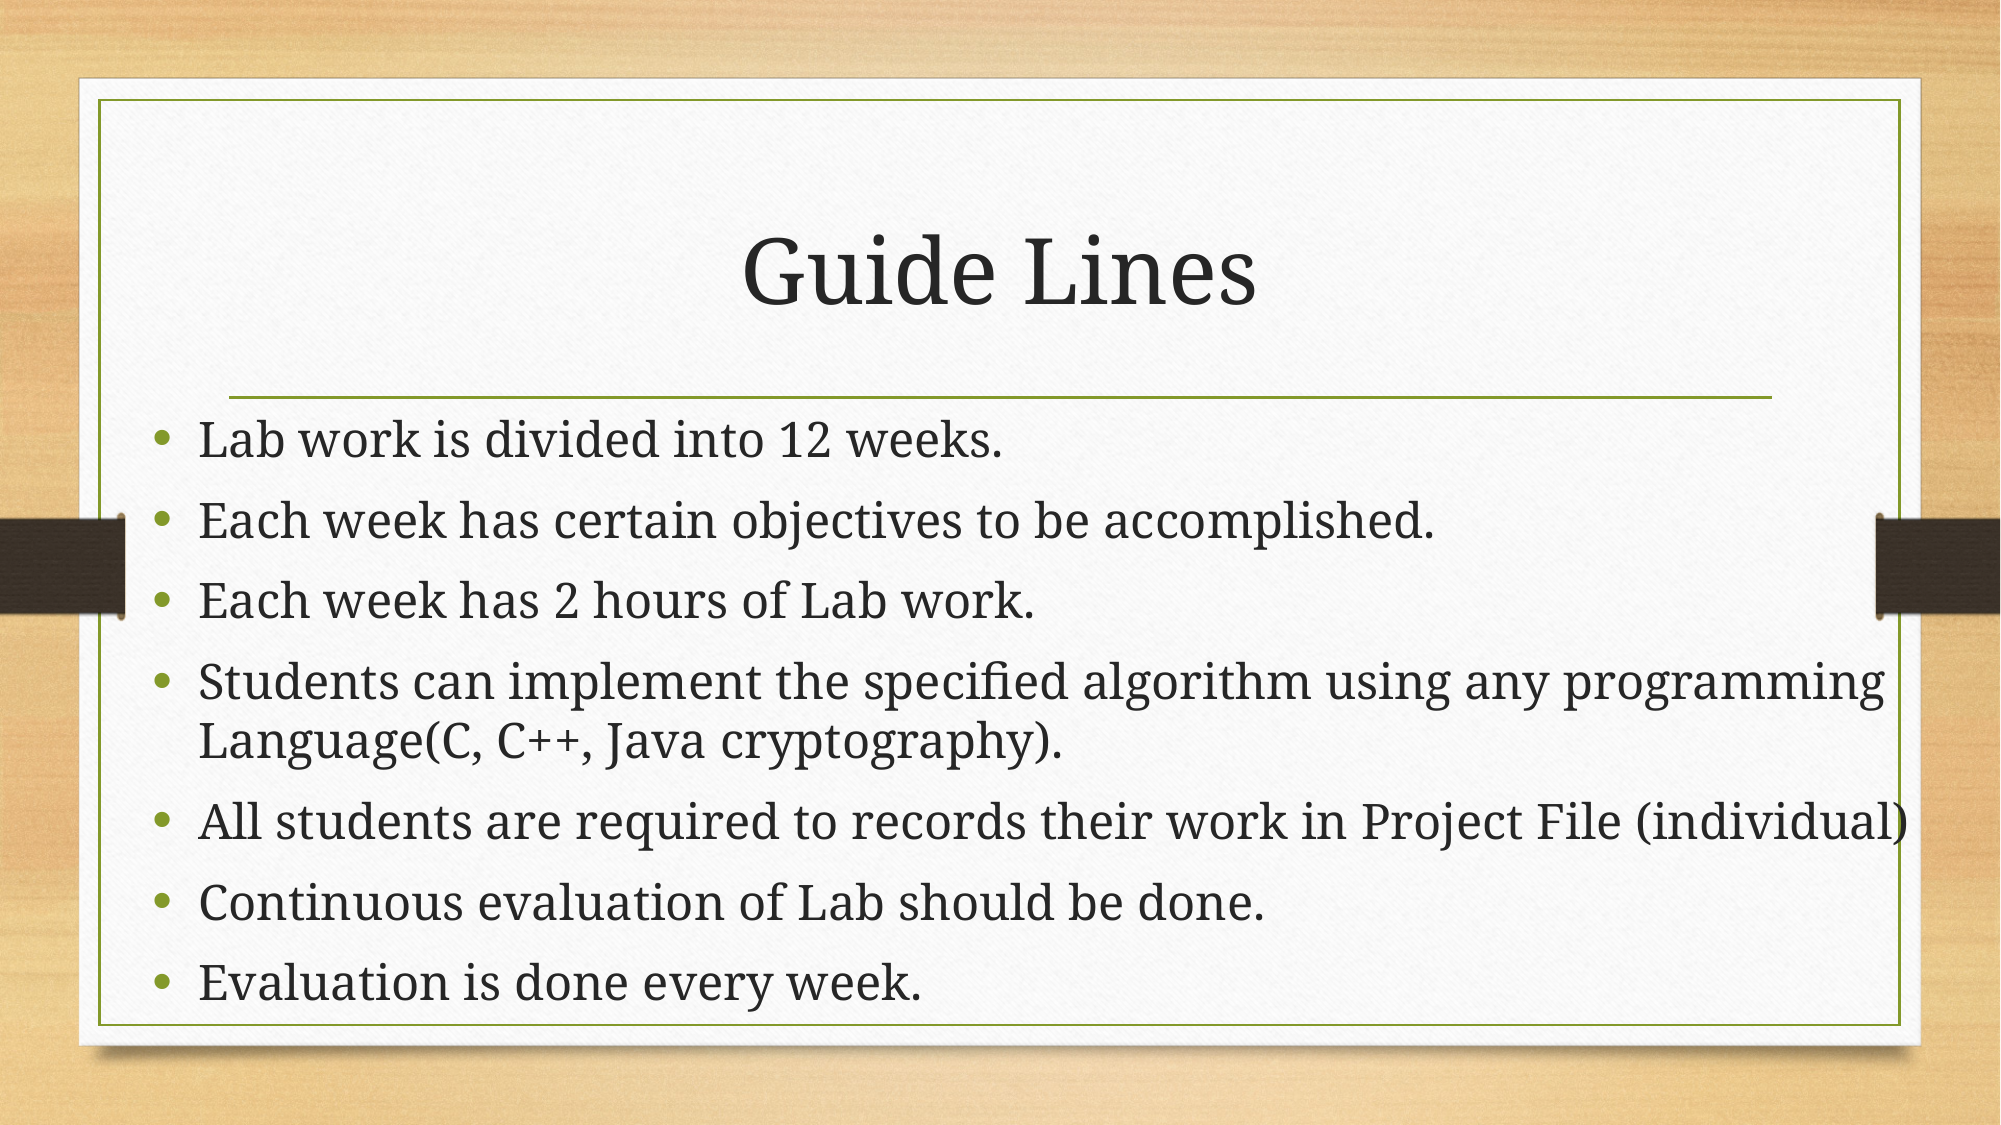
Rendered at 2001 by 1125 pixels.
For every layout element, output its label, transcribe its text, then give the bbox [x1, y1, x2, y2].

title Guide Lines [212, 161, 1788, 319]
list Lab work is divided into 12 weeks. Each week has certain objectives to be accomplished. Each week has 2 hours of Lab work. Students can implement the specified algorithm using any programming Language(C, C++, Java cryptography). All students are required to records their work in Project File (individual) Continuous evaluation of Lab should be done. Evaluation is done every week. [137, 319, 1942, 1034]
picture [0, 0, 2001, 1125]
